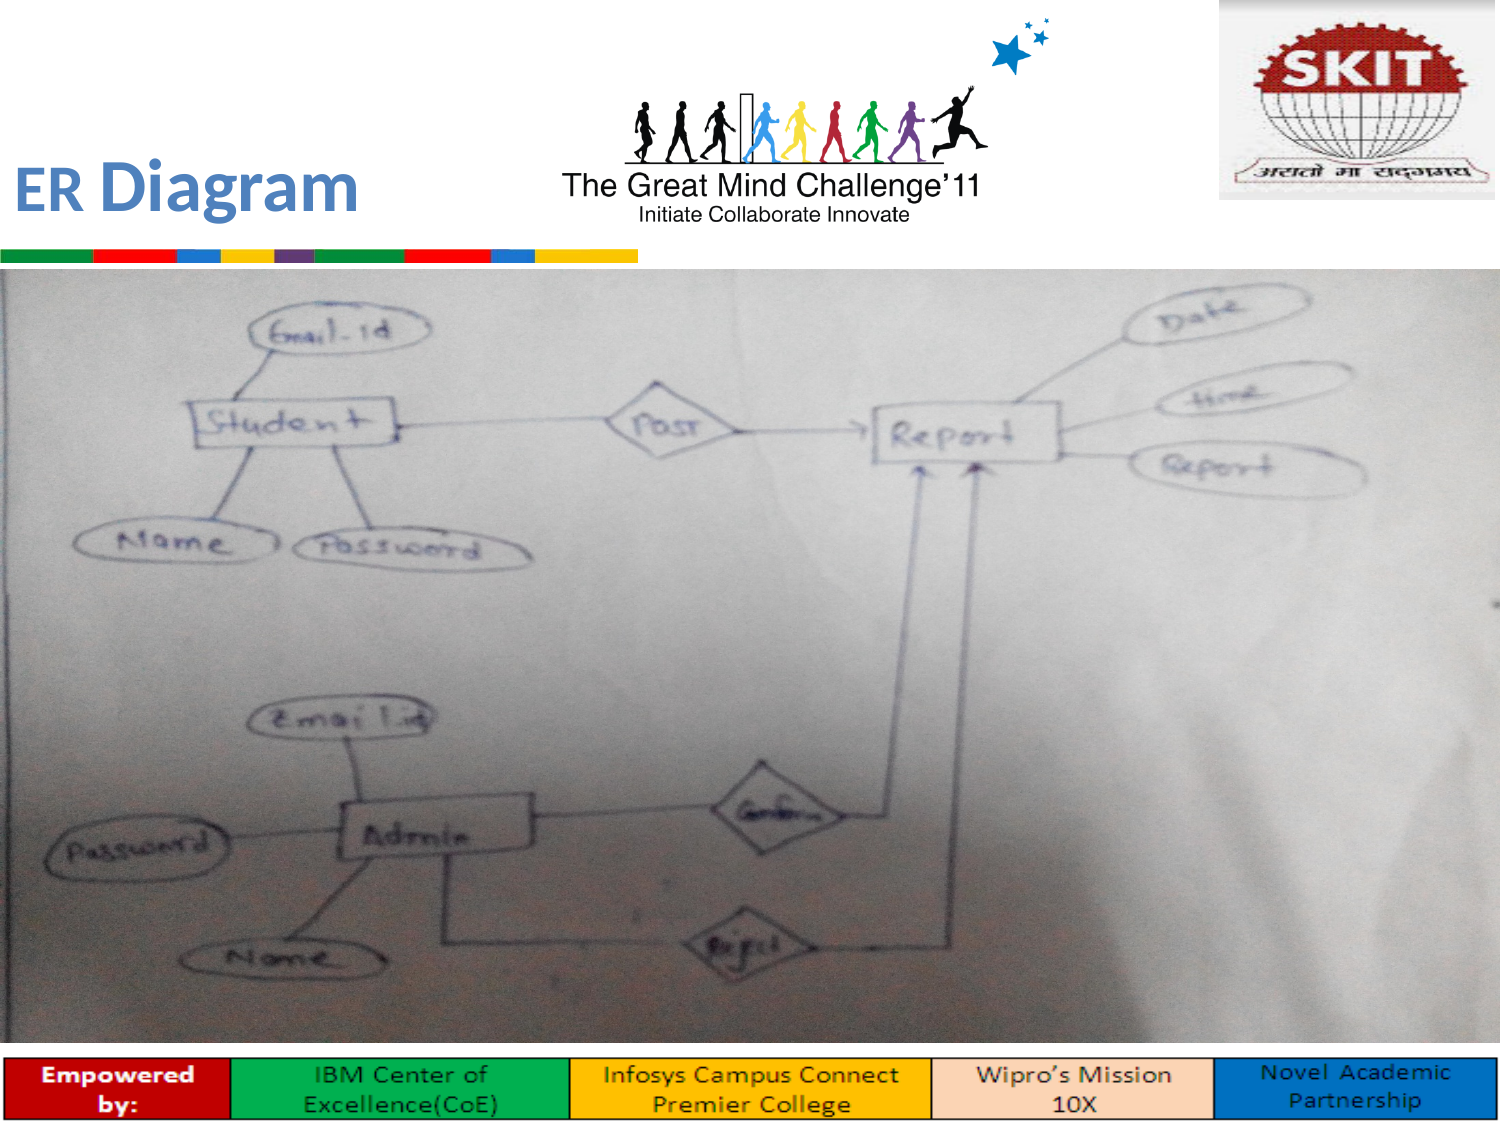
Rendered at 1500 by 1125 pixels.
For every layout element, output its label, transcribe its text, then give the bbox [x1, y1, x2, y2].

picture [0, 269, 1500, 1044]
picture [0, 249, 638, 263]
text_box ER Diagram [0, 128, 750, 234]
picture [1219, 0, 1495, 200]
picture [562, 18, 1049, 222]
picture [0, 1053, 1500, 1125]
